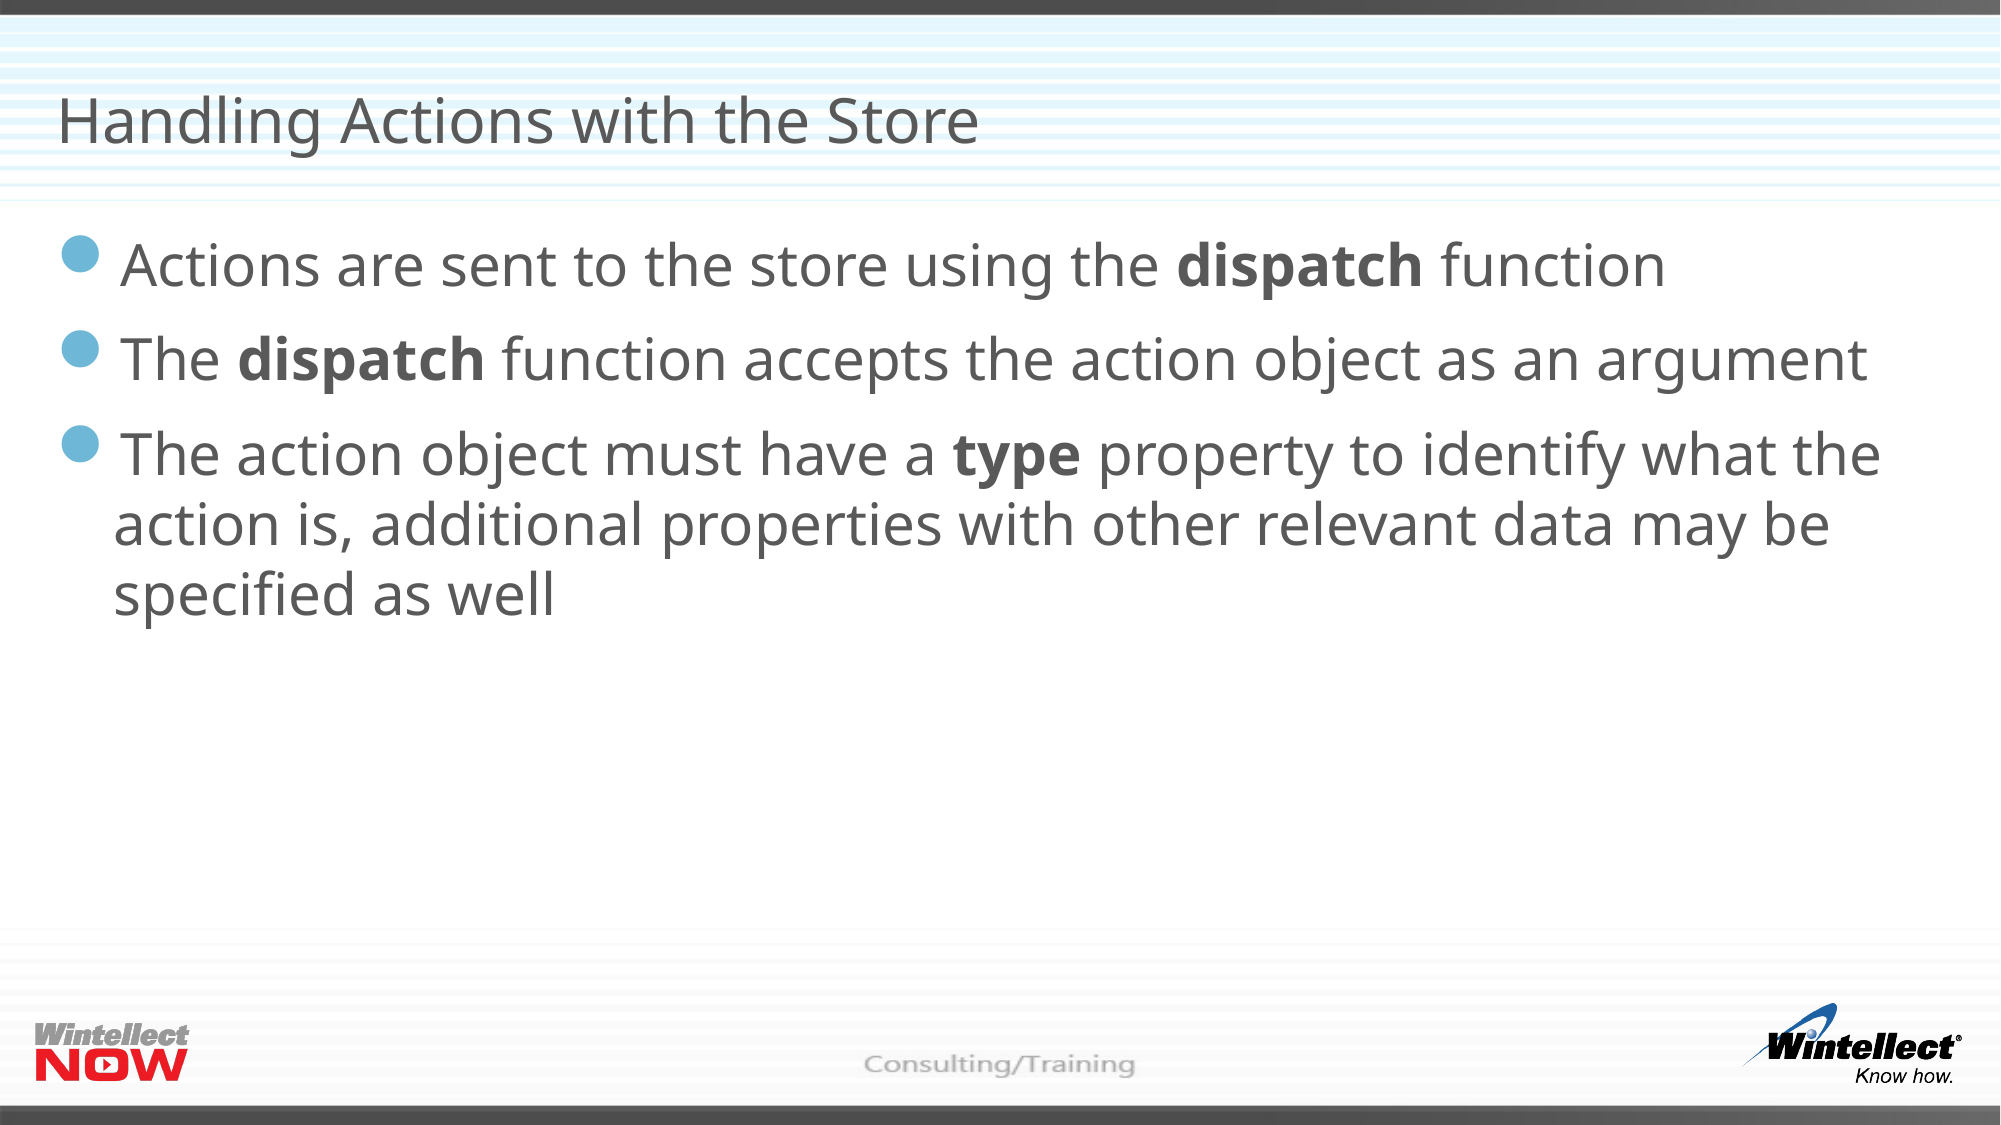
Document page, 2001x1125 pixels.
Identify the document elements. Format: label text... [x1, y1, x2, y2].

title Handling Actions with the Store [41, 17, 1958, 220]
list Actions are sent to the store using the dispatch function The dispatch function accepts the action object as an argument The action object must have a type property to identify what the action is, additional properties with other relevant data may be specified as well [41, 220, 1958, 845]
picture [0, 0, 2001, 1125]
